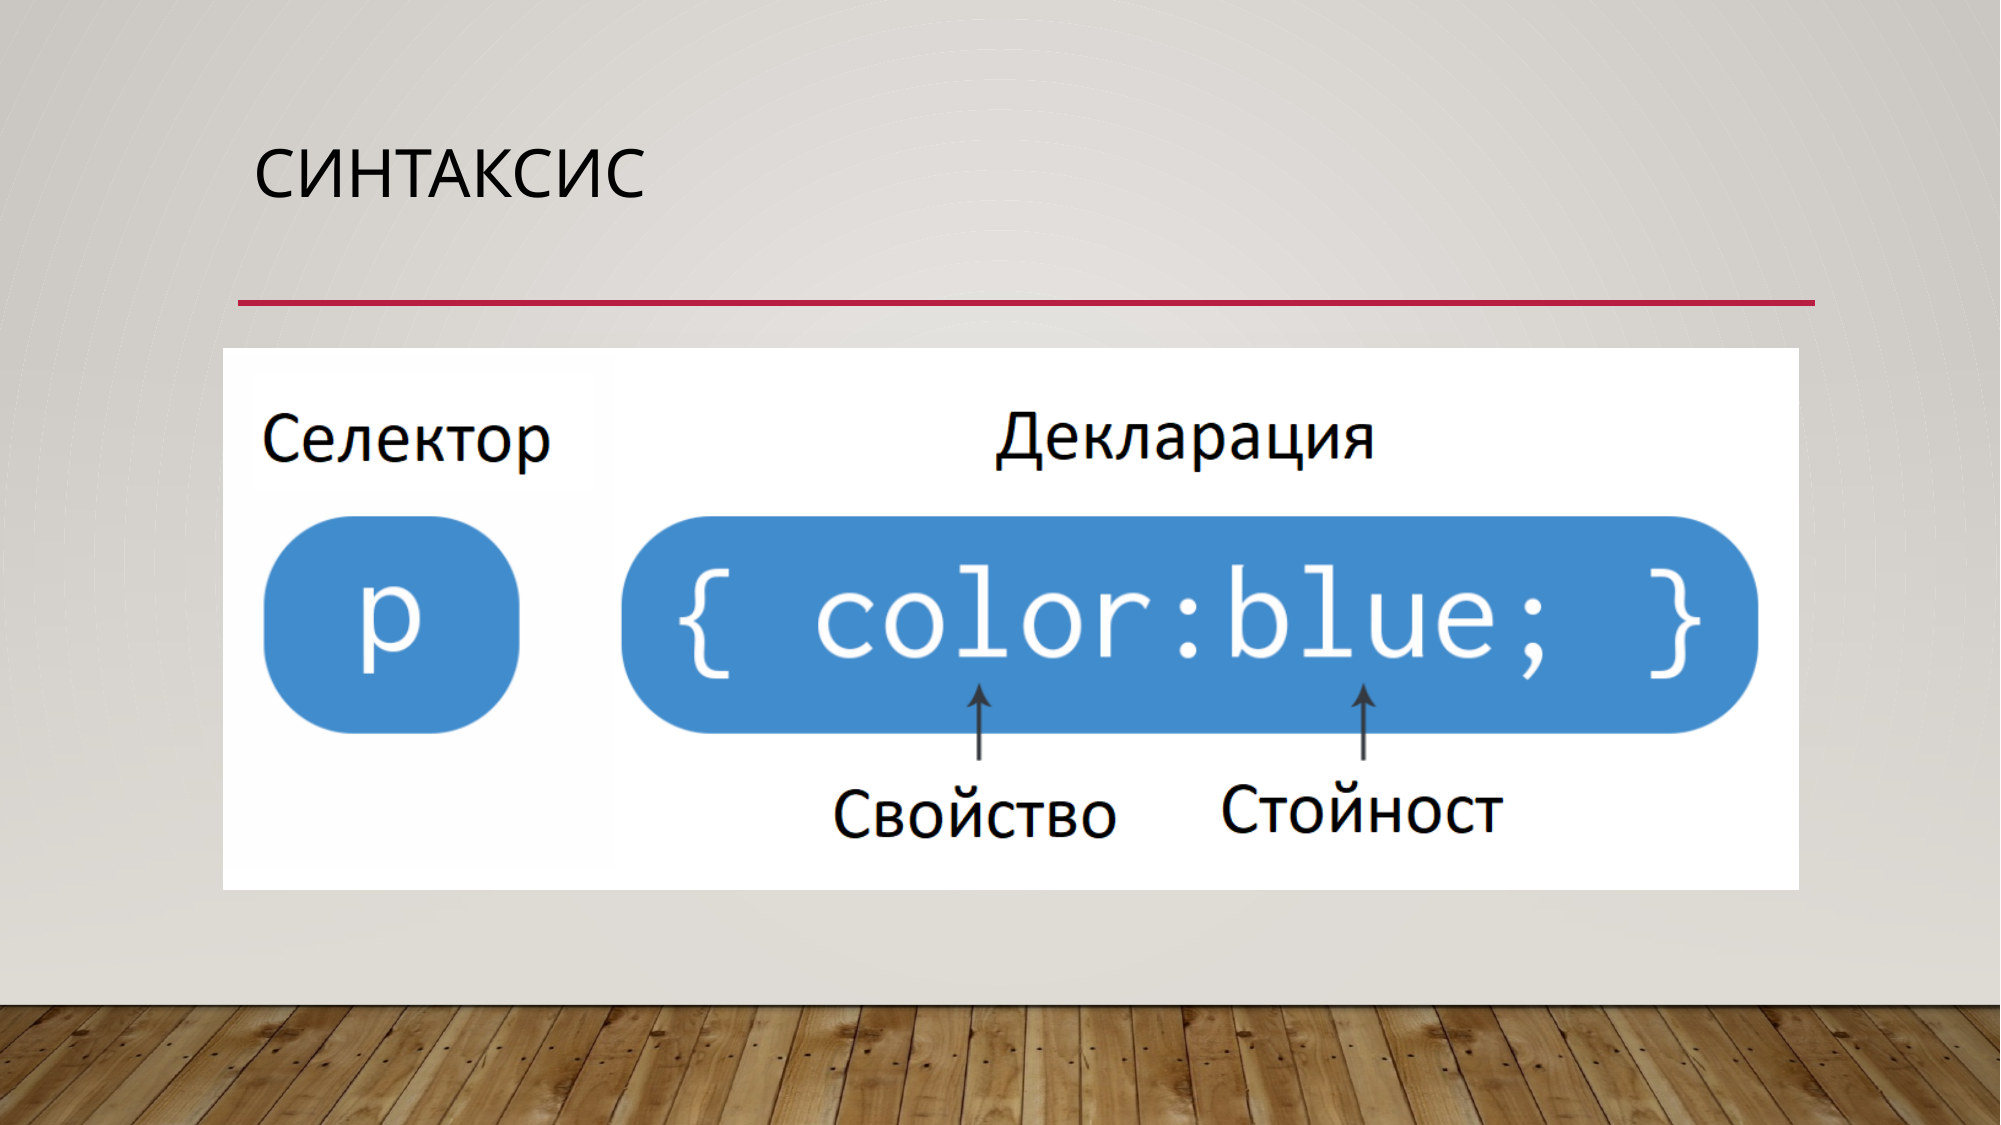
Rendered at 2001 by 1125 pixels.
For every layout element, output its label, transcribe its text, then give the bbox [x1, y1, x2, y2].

title Синтаксис [238, 131, 1814, 305]
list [223, 348, 1800, 891]
picture [0, 1005, 2000, 1125]
